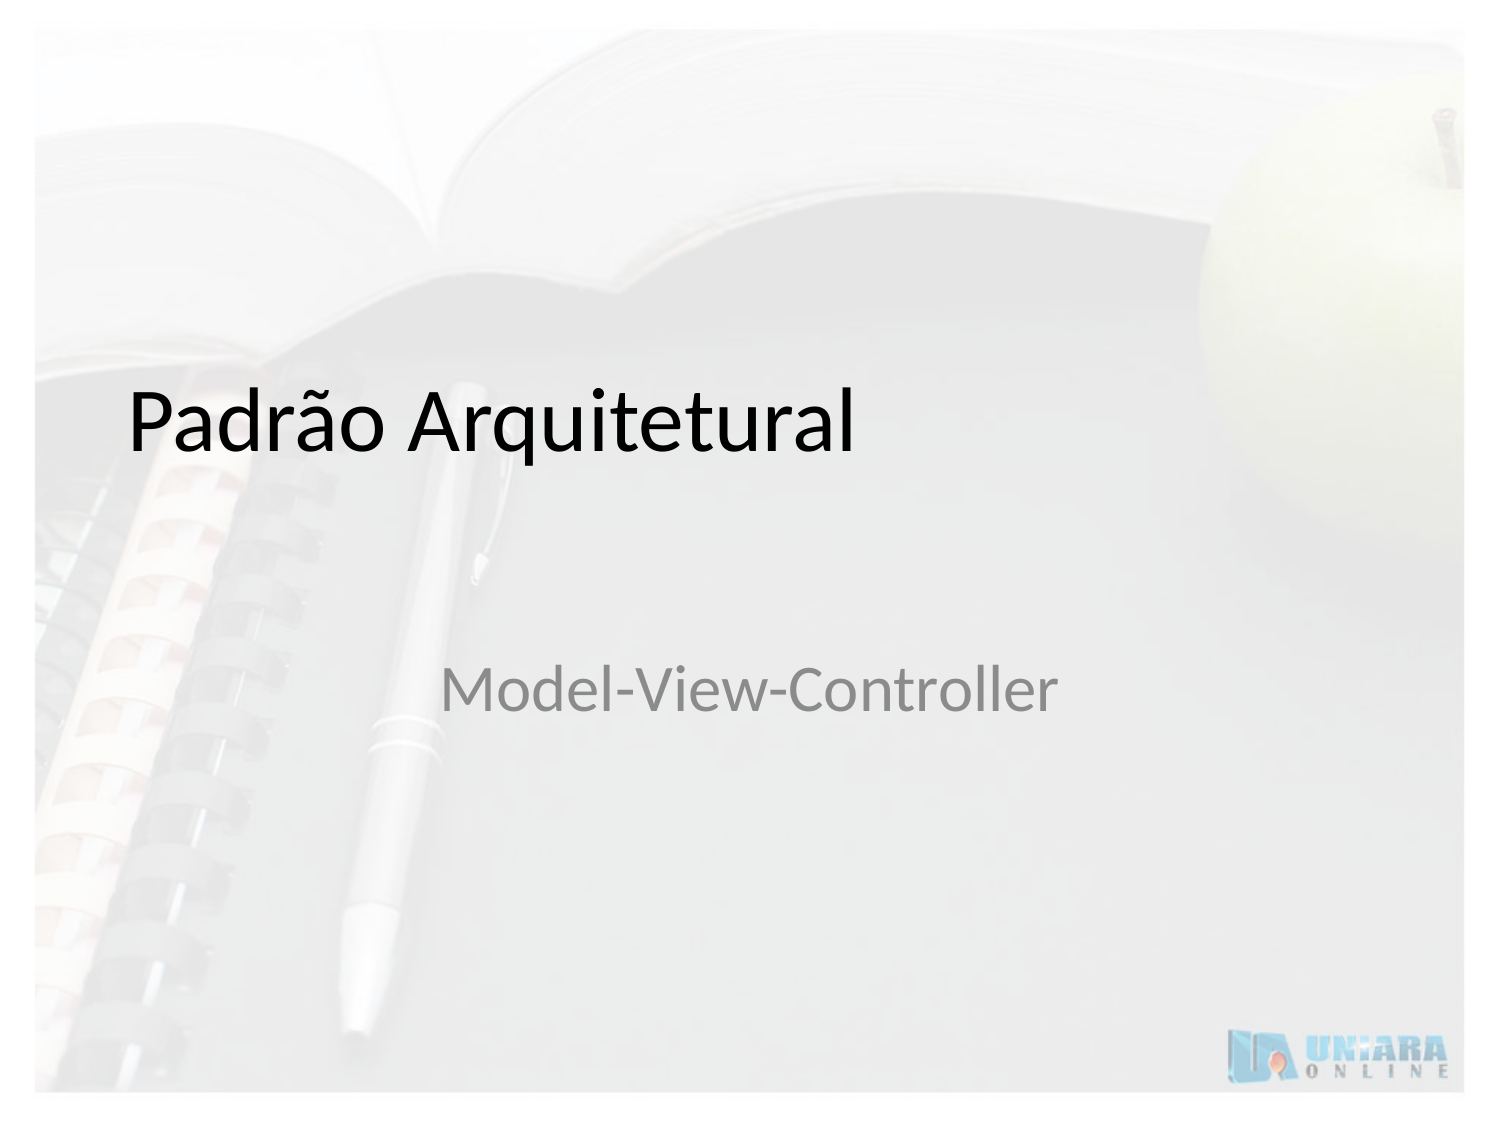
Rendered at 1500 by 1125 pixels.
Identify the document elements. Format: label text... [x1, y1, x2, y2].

subtitle Model-View-Controller [225, 637, 1275, 925]
title Padrão Arquitetural [112, 349, 1388, 591]
